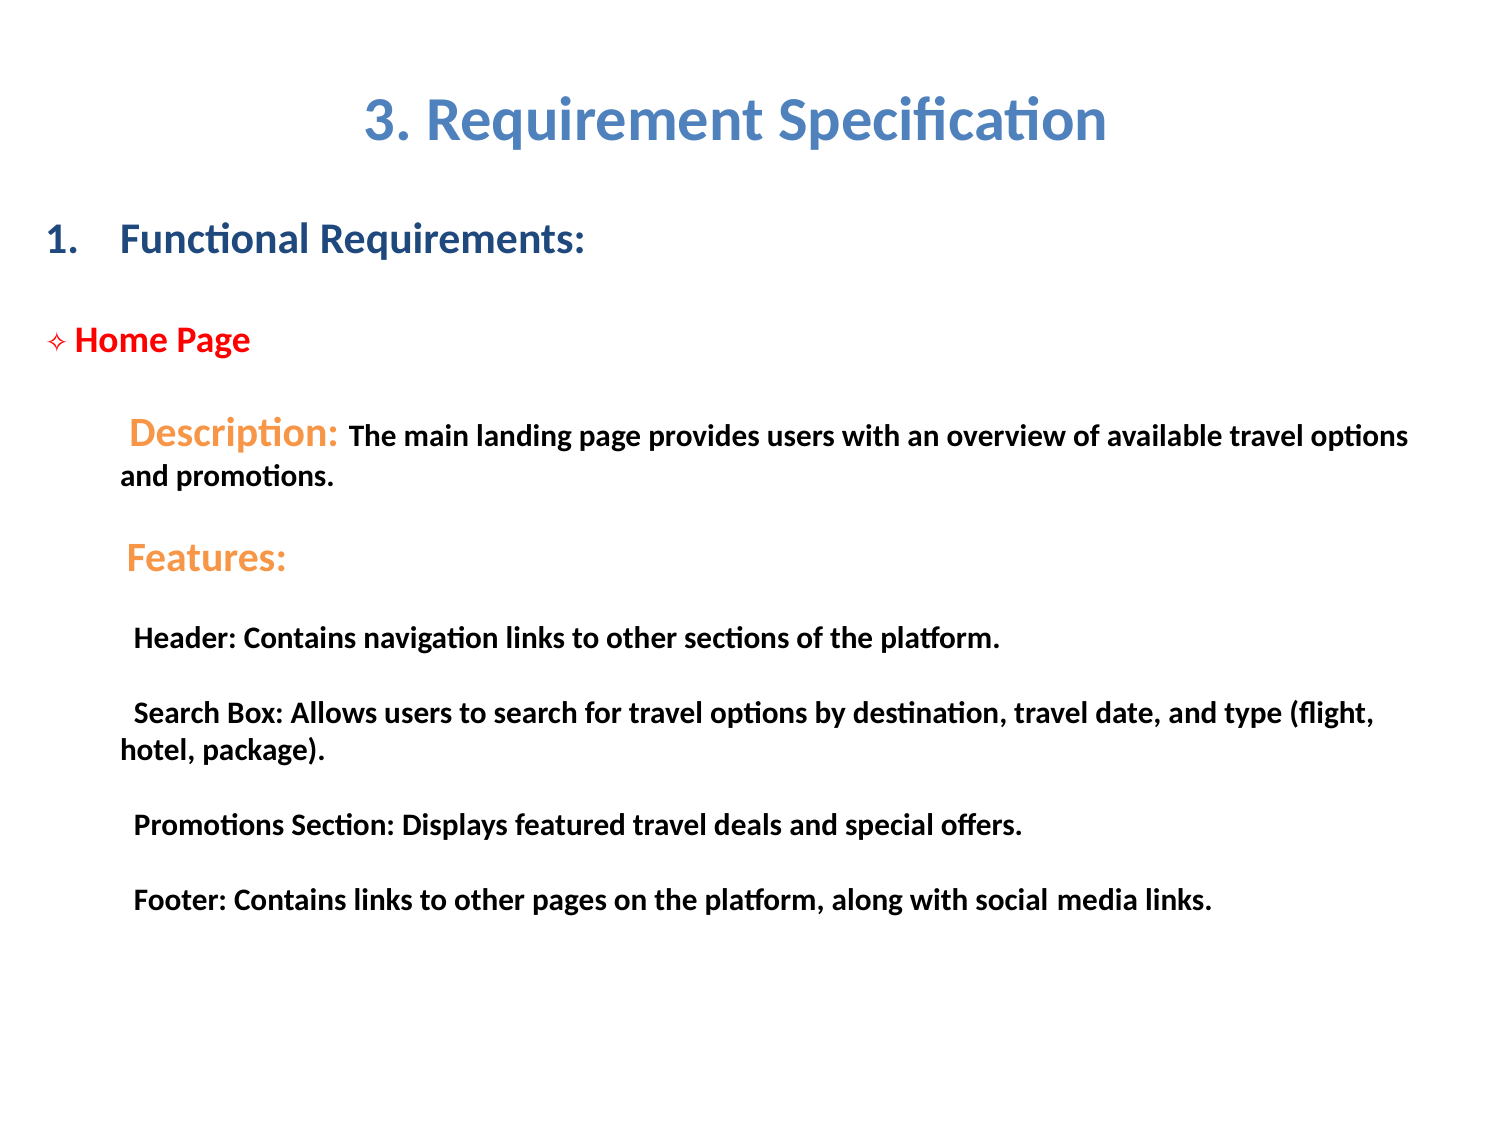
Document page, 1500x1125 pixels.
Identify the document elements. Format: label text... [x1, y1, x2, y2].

text_box Functional Requirements: ✧ Home Page Description: The main landing page provides users with an overview of available travel options and promotions. Features: Header: Contains navigation links to other sections of the platform. Search Box: Allows users to search for travel options by destination, travel date, and type (flight, hotel, package). Promotions Section: Displays featured travel deals and special offers. Footer: Contains links to other pages on the platform, along with social media links. [30, 116, 1434, 996]
text_box 3. Requirement Specification [349, 70, 1259, 161]
